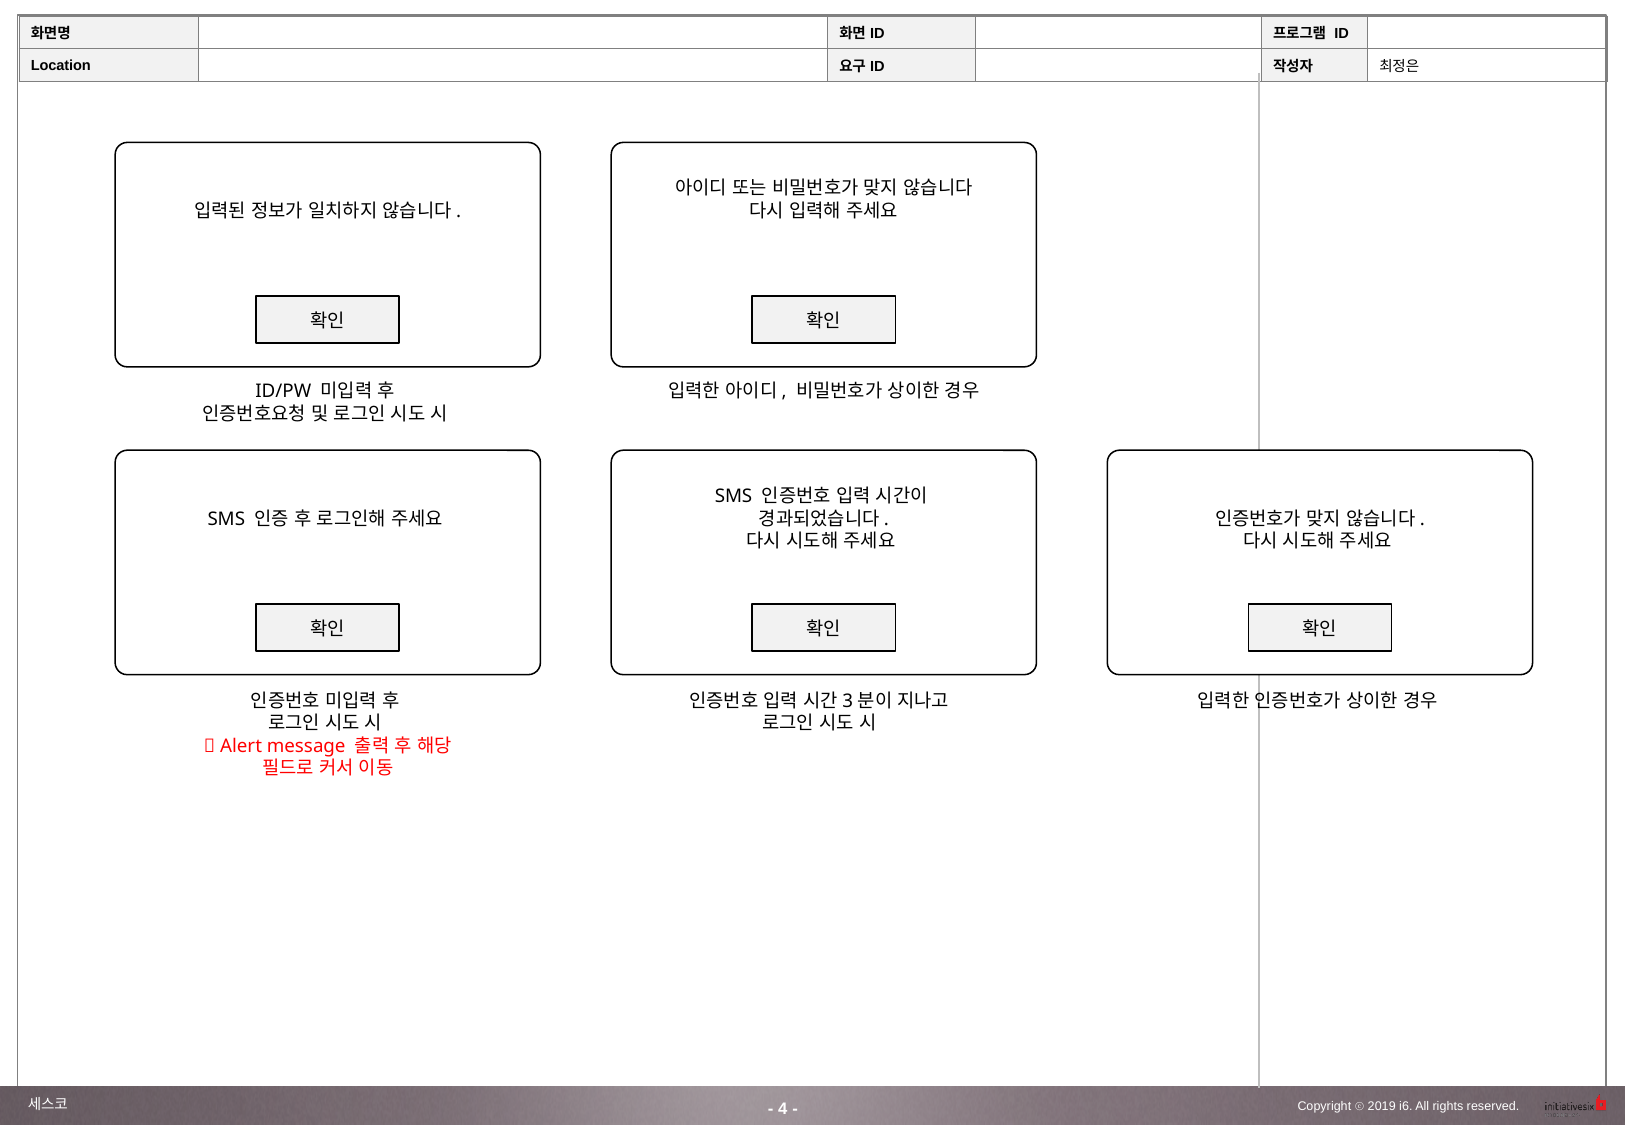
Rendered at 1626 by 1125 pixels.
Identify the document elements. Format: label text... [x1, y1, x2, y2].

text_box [114, 142, 541, 368]
text_box 입력한 인증번호가 상이한 경우 [1143, 683, 1497, 719]
text_box 입력한 아이디, 비밀번호가 상이한 경우 [622, 375, 1026, 409]
text_box 인증번호 입력 시간3분이 지나고 로그인 시도 시 [653, 683, 991, 741]
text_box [1107, 449, 1533, 675]
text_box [610, 142, 1037, 368]
picture [0, 1086, 1625, 1125]
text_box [114, 449, 541, 675]
text_box 인증번호 미입력 후 로그인 시도 시  Alert message 출력 후 해당 필드로 커서 이동 [180, 683, 476, 786]
text_box ID/PW 미입력 후 인증번호요청 및 로그인 시도 시 [144, 375, 512, 432]
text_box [610, 449, 1037, 675]
